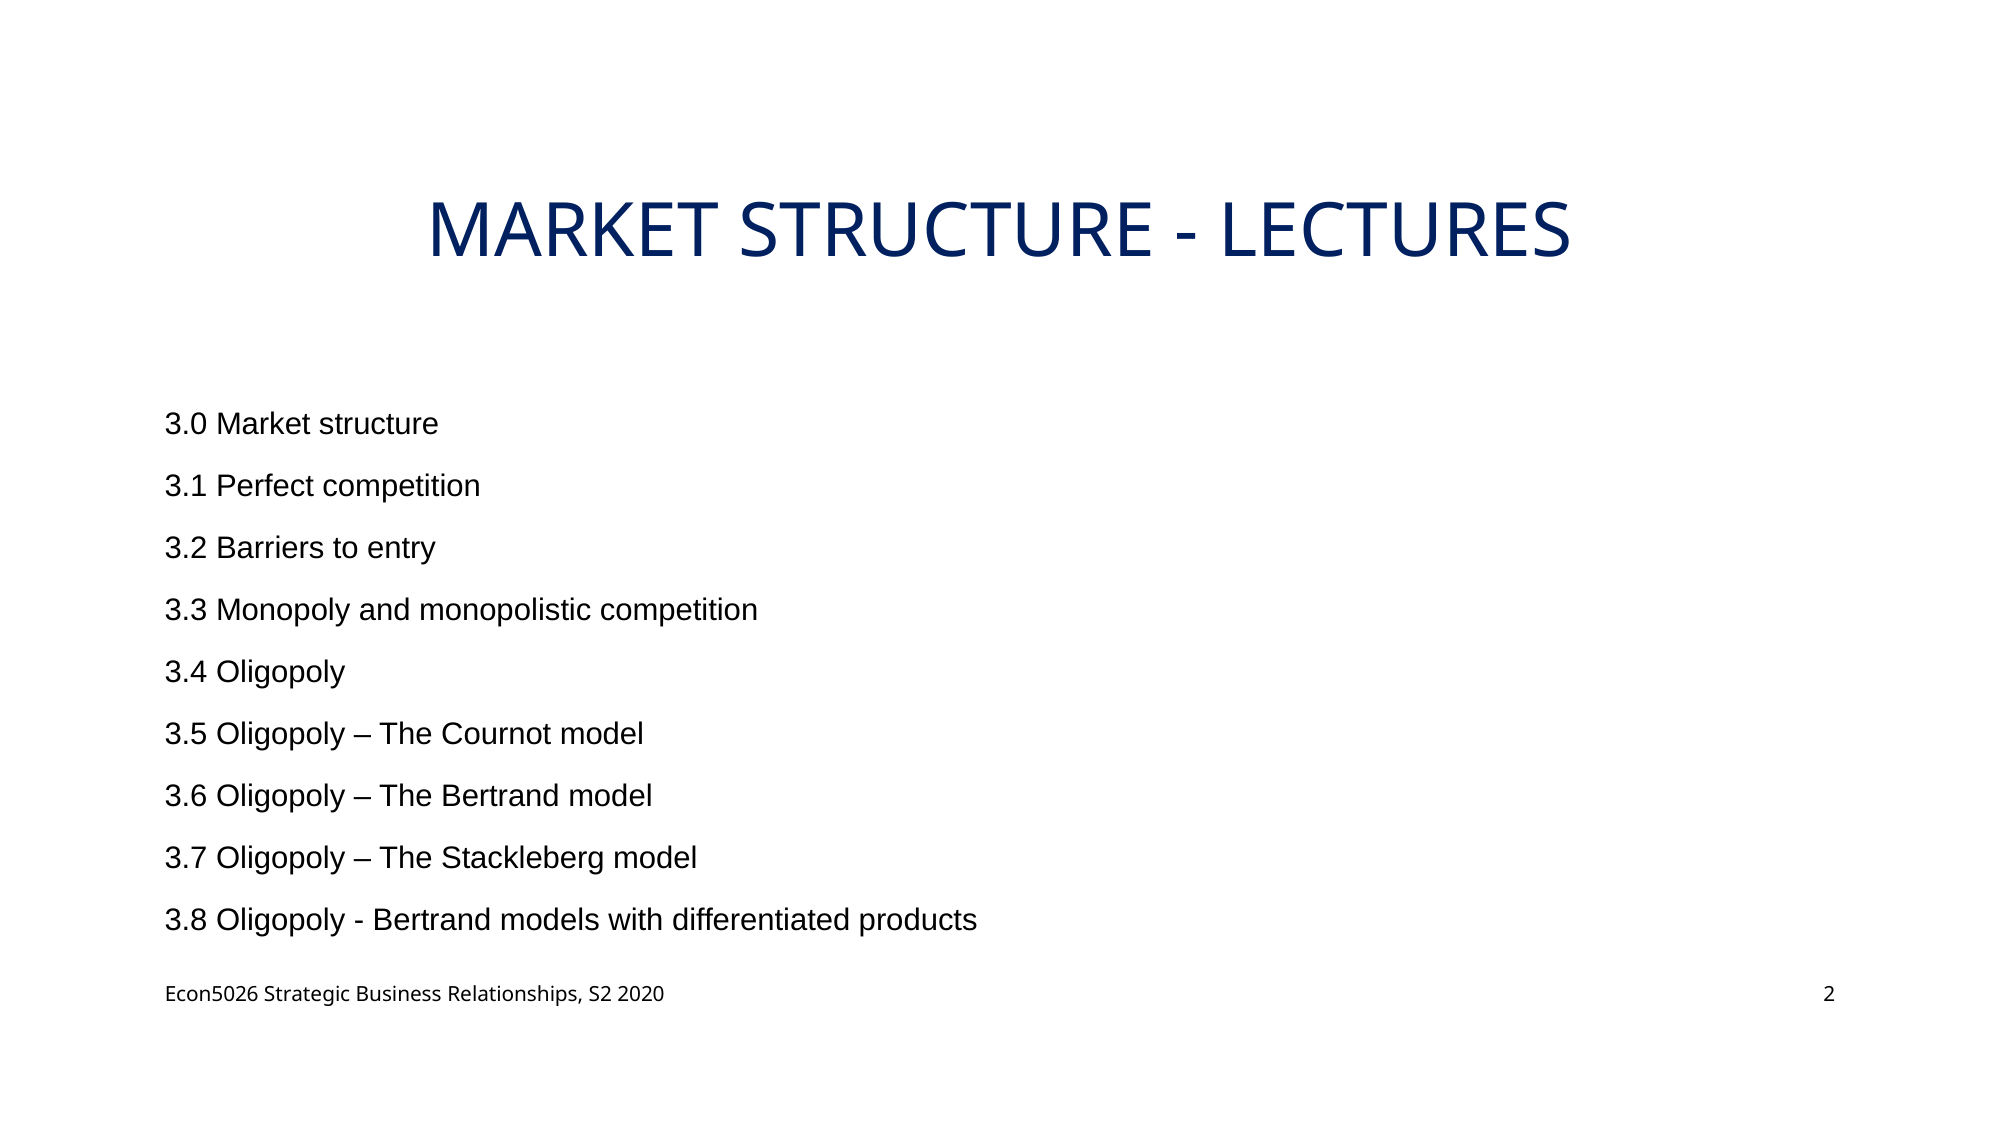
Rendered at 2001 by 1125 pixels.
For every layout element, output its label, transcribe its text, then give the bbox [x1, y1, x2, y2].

list 3.0 Market structure 3.1 Perfect competition 3.2 Barriers to entry 3.3 Monopoly and monopolistic competition 3.4 Oligopoly 3.5 Oligopoly – The Cournot model 3.6 Oligopoly – The Bertrand model 3.7 Oligopoly – The Stackleberg model 3.8 Oligopoly - Bertrand models with differentiated products [149, 388, 1850, 950]
title Market Structure - Lectures [149, 101, 1851, 364]
slide_number 2 [1724, 965, 1851, 1025]
footer Econ5026 Strategic Business Relationships, S2 2020 [149, 965, 1245, 1025]
